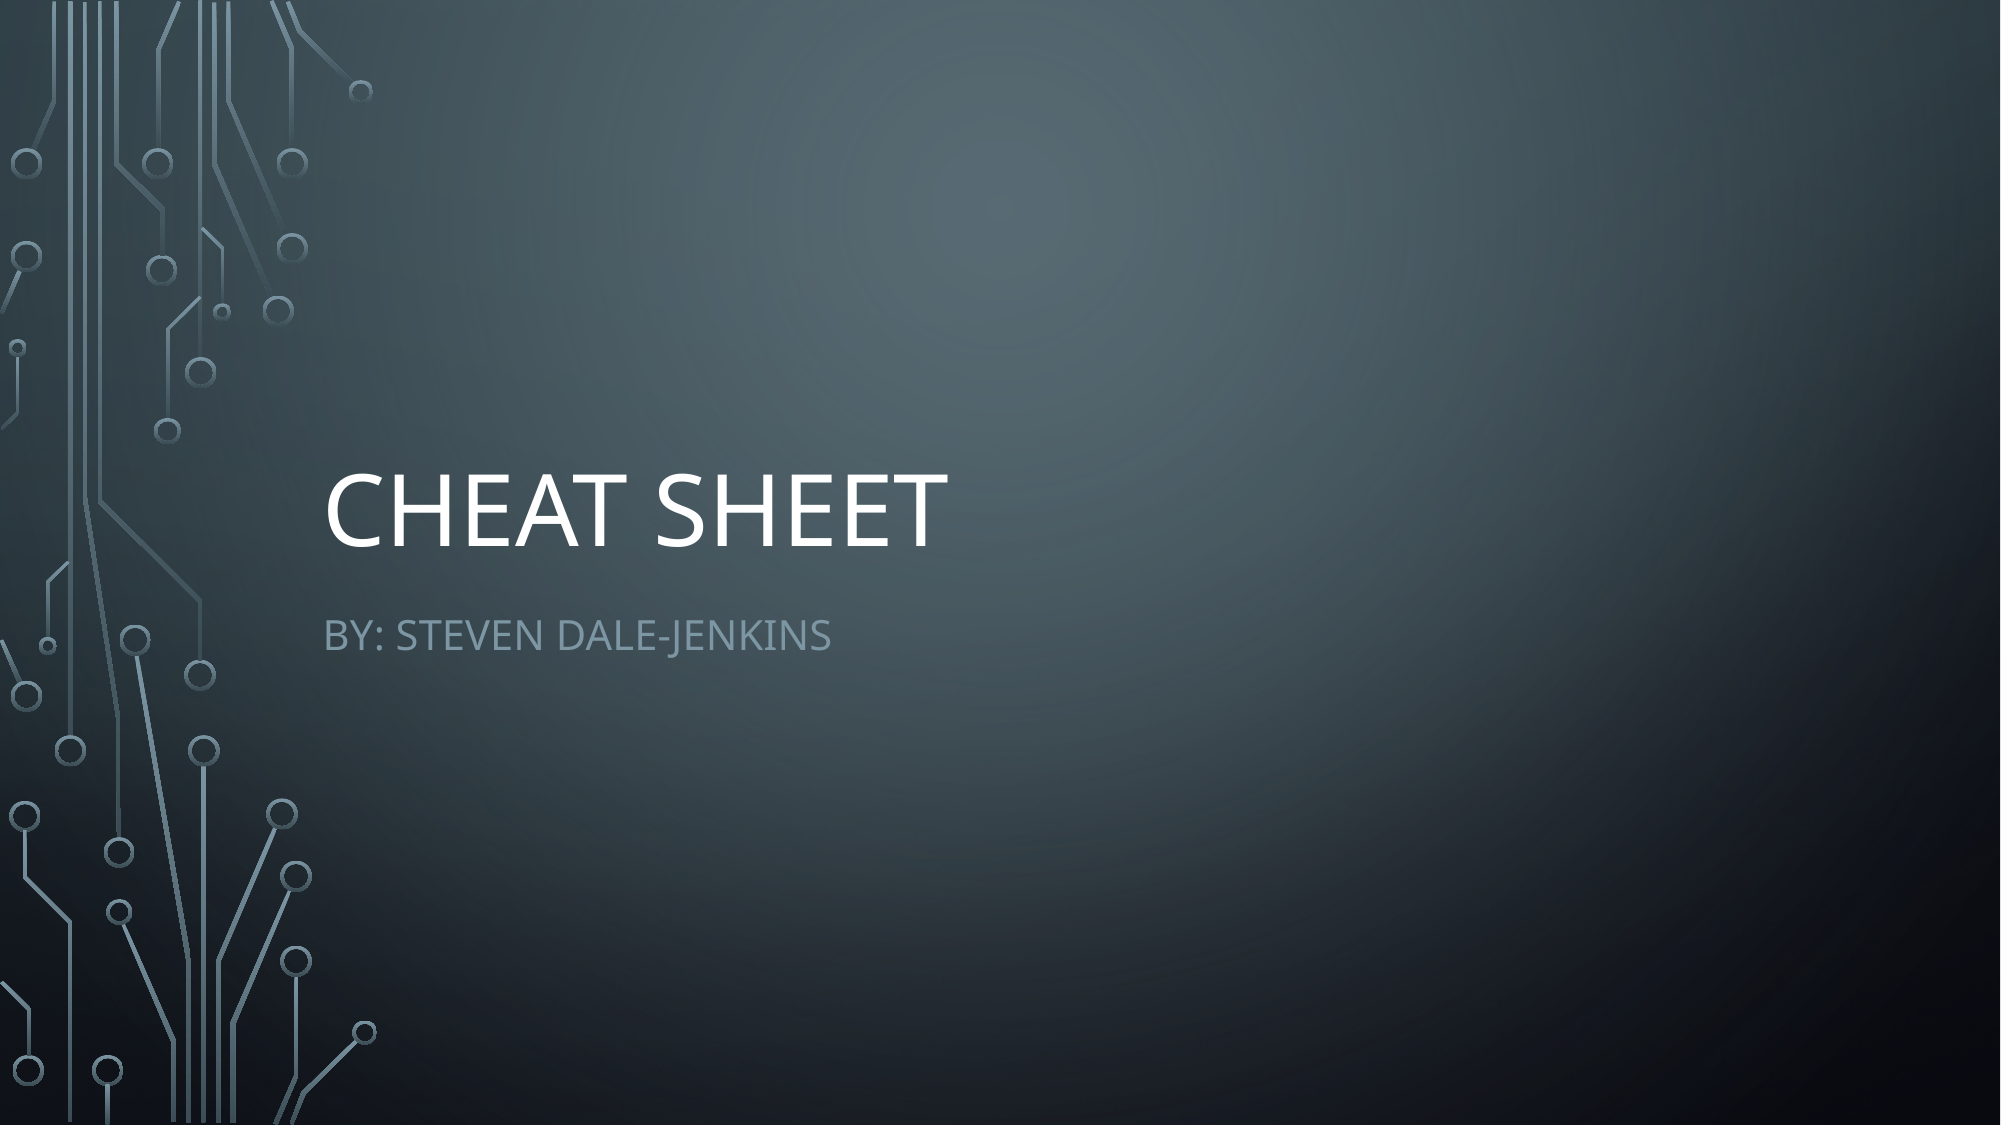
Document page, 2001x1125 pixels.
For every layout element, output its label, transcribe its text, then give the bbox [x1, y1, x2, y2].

title Cheat Sheet [307, 184, 1750, 576]
subtitle By: Steven Dale-jenkins [307, 590, 1750, 863]
